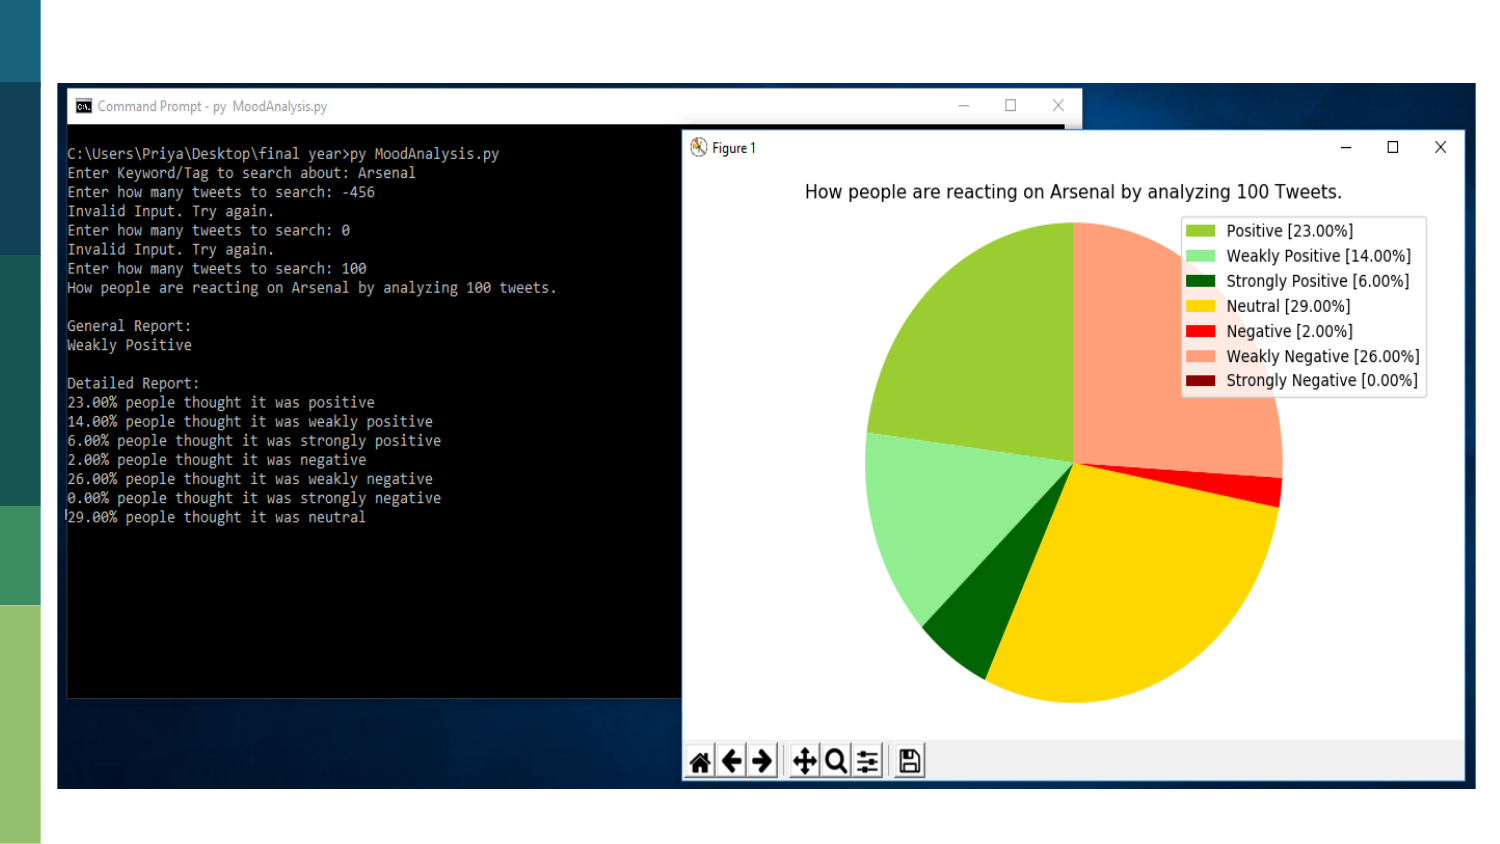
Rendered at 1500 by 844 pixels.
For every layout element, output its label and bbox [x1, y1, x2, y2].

picture [57, 83, 1476, 789]
